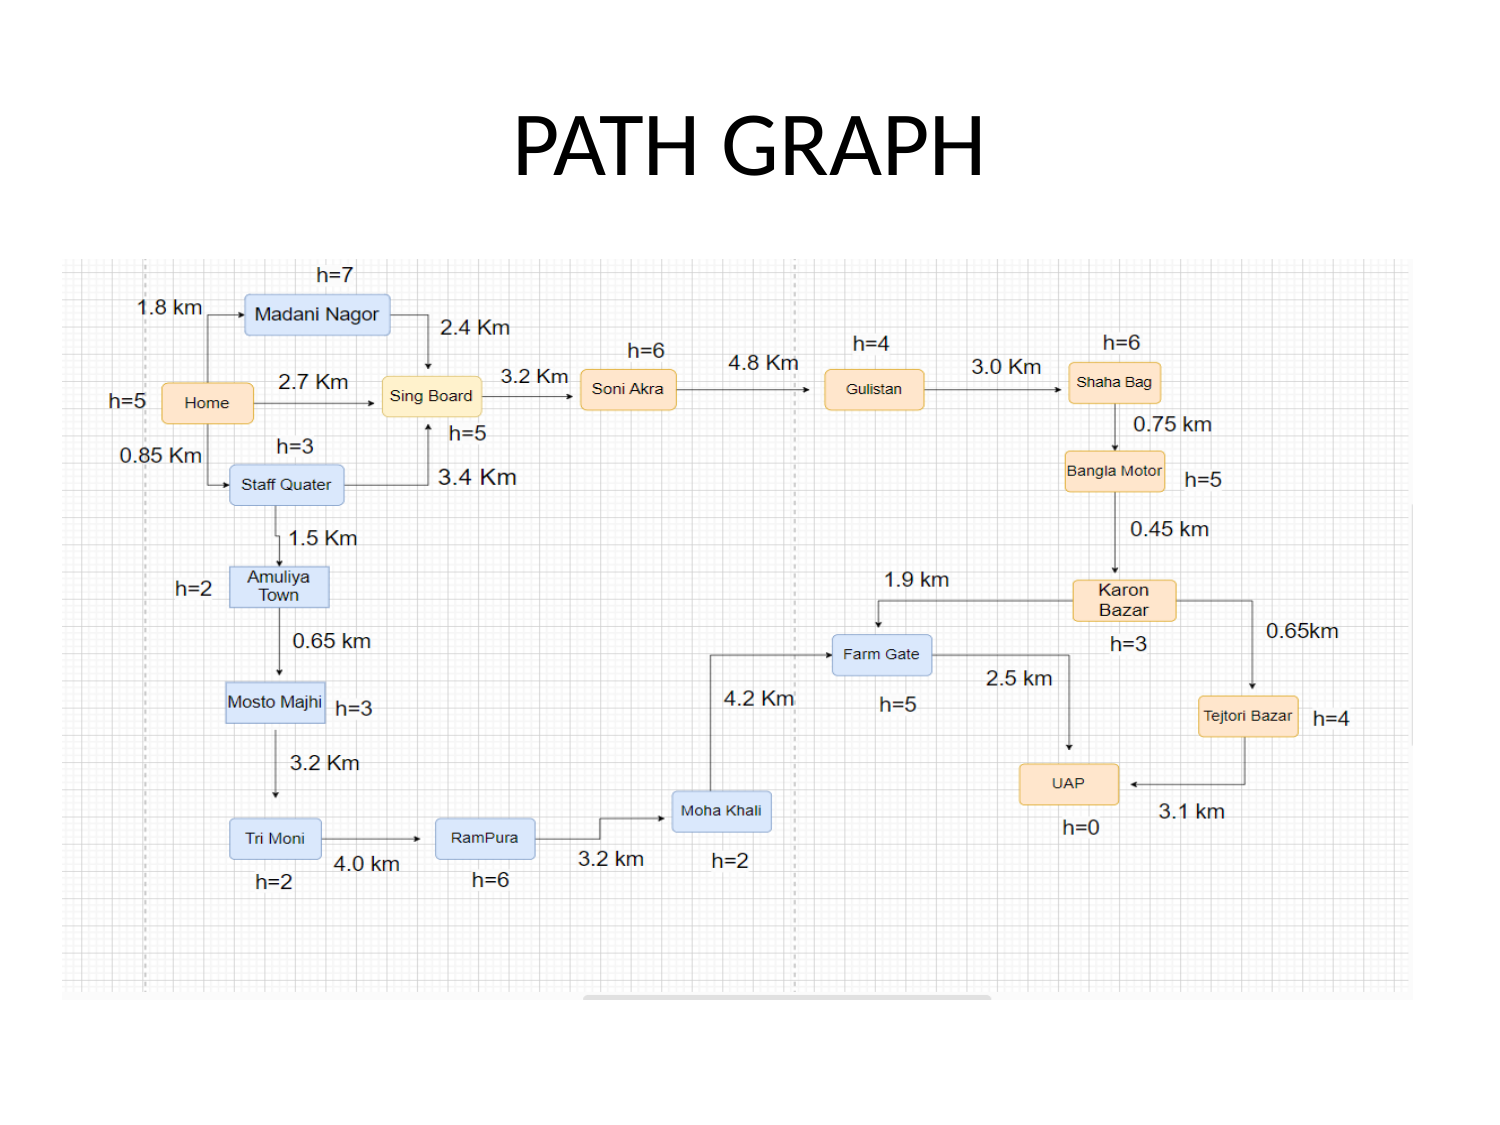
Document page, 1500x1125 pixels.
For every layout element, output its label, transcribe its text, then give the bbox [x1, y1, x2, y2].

picture [62, 259, 1413, 1001]
title PATH GRAPH [75, 45, 1425, 233]
